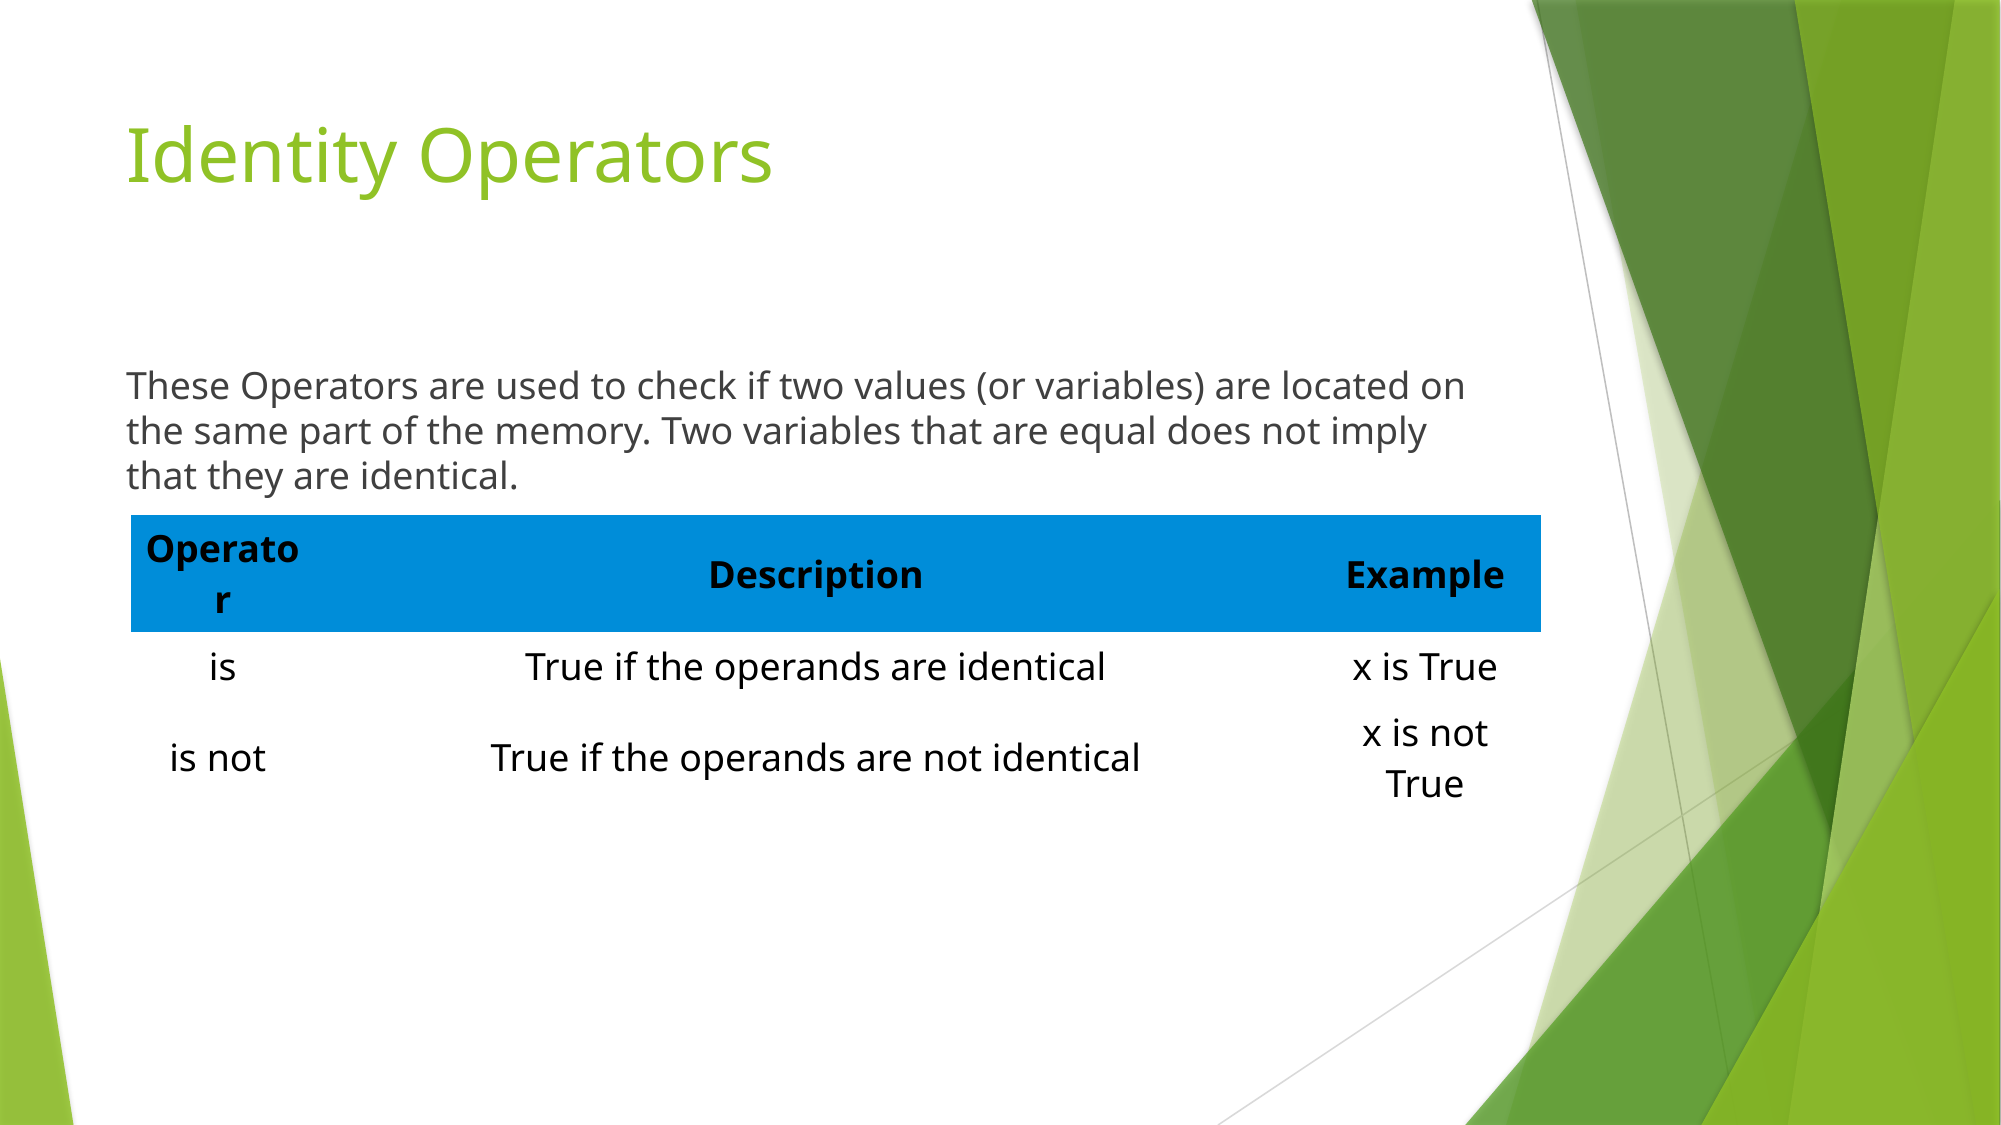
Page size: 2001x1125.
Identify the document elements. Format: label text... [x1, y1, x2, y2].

table_cell x is True [1318, 632, 1541, 699]
table_header Operator [131, 515, 323, 632]
table_header Description [323, 515, 1318, 632]
table_cell True if the operands are identical [323, 632, 1318, 699]
title Identity Operators [111, 99, 1522, 317]
list These Operators are used to check if two values (or variables) are located on the same part of the memory. Two variables that are equal does not imply that they are identical. [111, 354, 1522, 992]
table_header Example [1318, 515, 1541, 632]
table_cell True if the operands are not identical [323, 699, 1318, 816]
table_cell x is not True [1318, 699, 1541, 816]
table_cell is [131, 632, 323, 699]
table_cell is not [131, 699, 323, 816]
